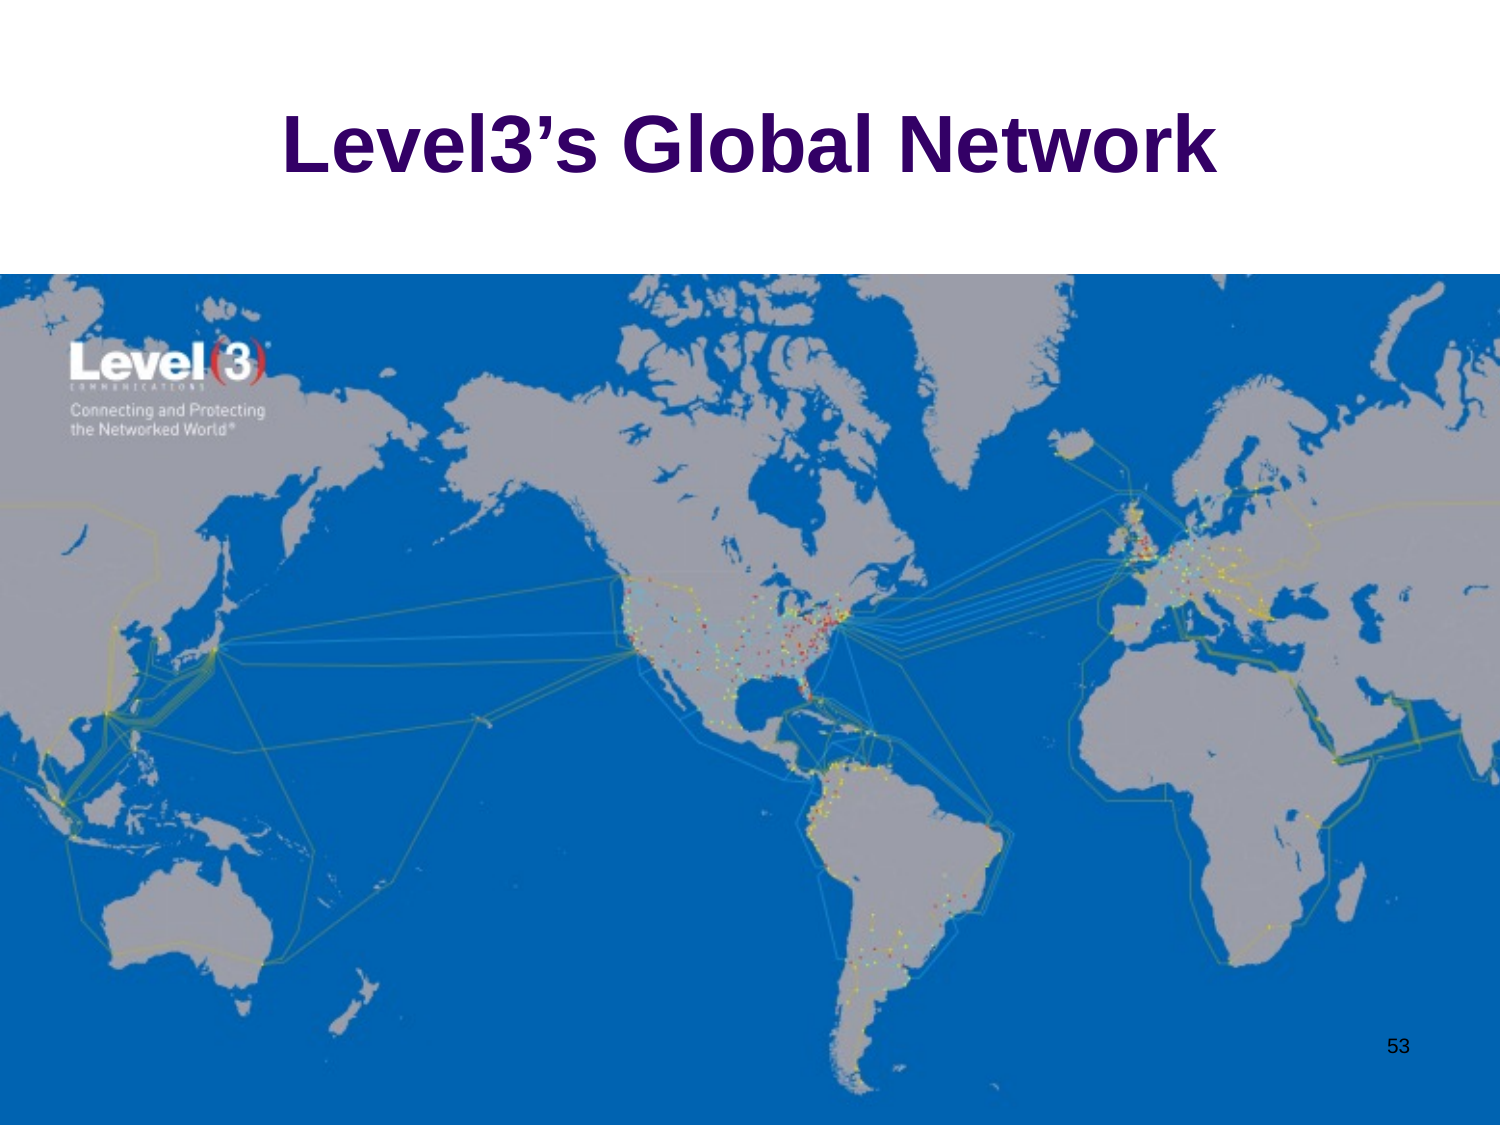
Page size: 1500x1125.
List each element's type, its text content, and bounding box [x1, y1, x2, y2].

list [0, 274, 1500, 1125]
title Level3’s Global Network [0, 54, 1500, 197]
